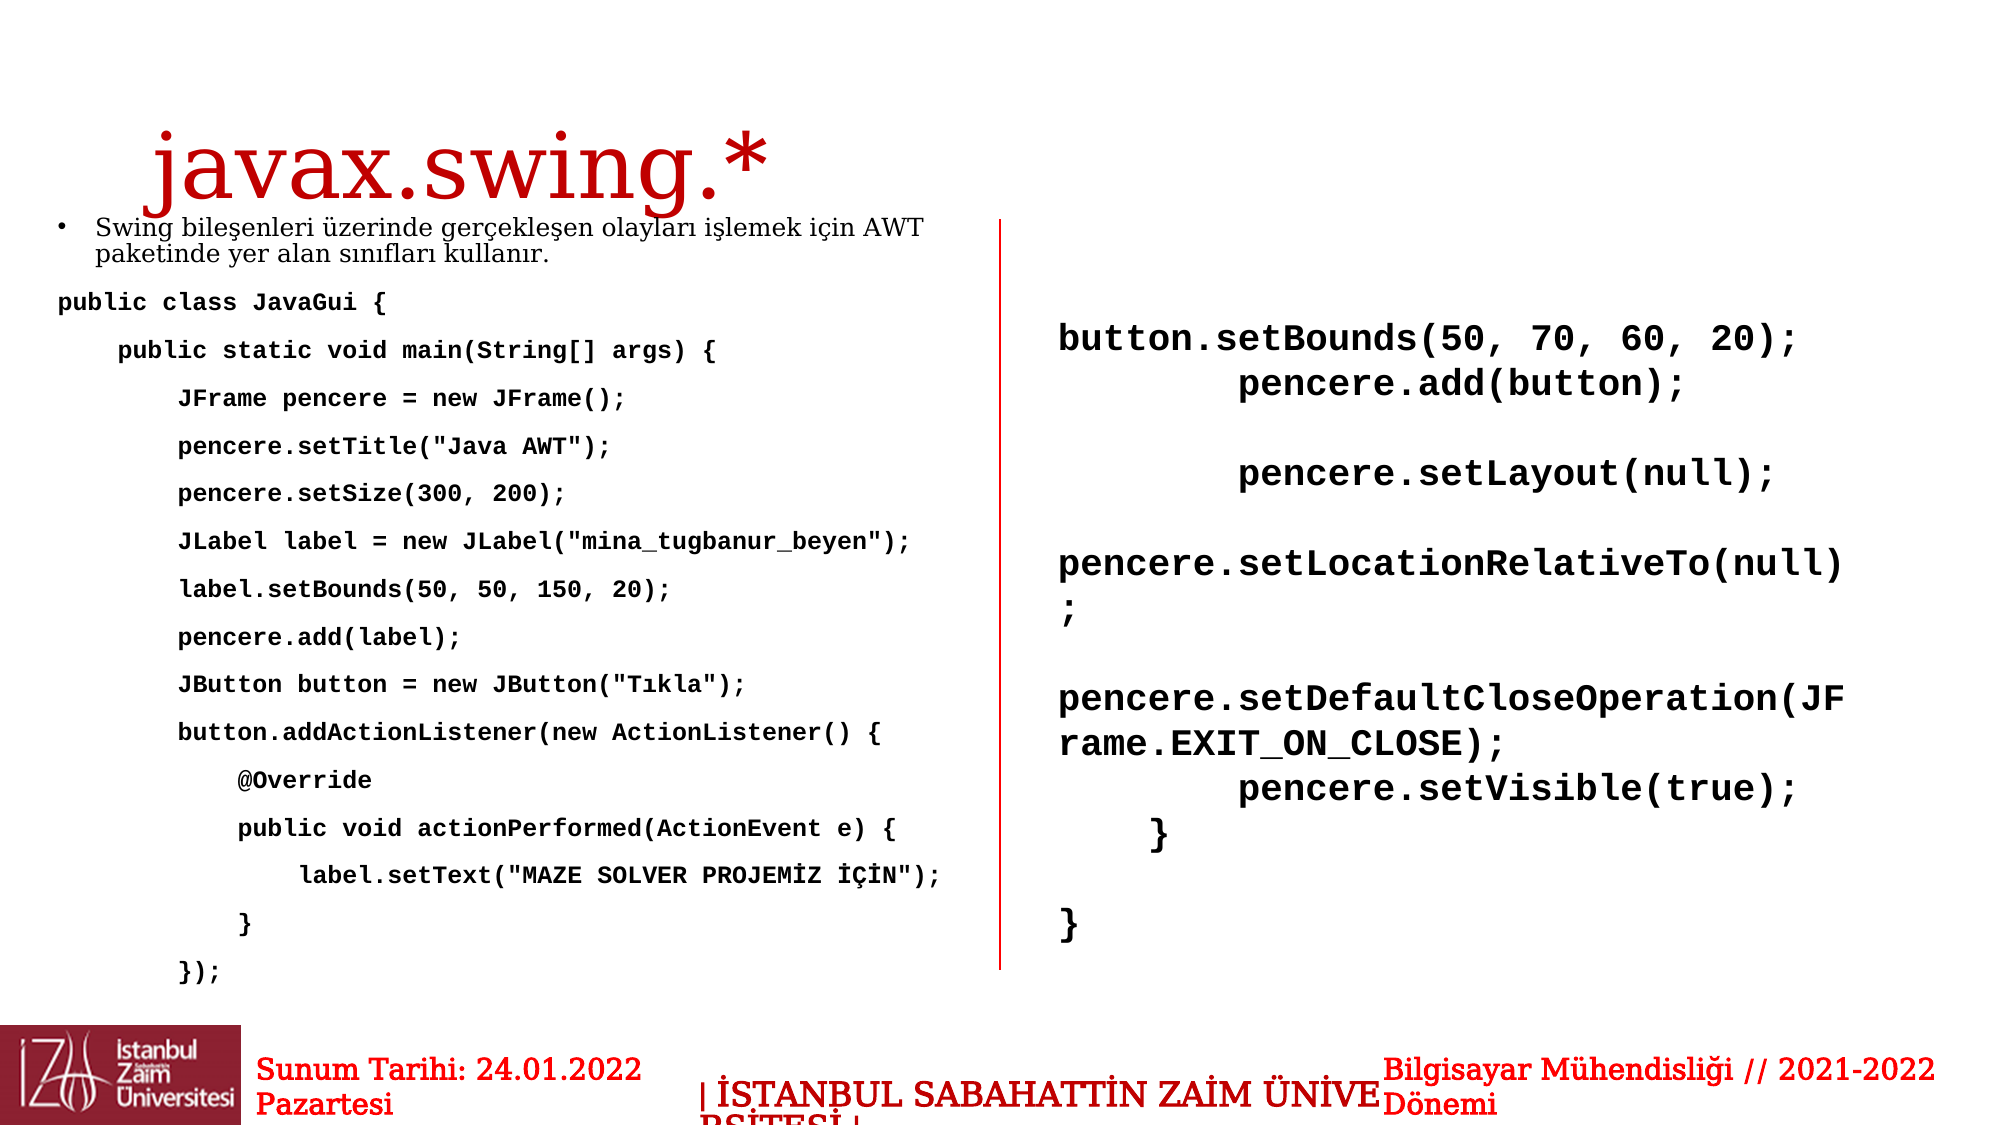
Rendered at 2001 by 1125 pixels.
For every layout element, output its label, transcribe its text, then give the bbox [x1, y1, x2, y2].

list Swing bileşenleri üzerinde gerçekleşen olayları işlemek için AWT paketinde yer alan sınıfları kullanır. public class JavaGui { public static void main(String[] args) { JFrame pencere = new JFrame(); pencere.setTitle("Java AWT"); pencere.setSize(300, 200); JLabel label = new JLabel("mina_tugbanur_beyen"); label.setBounds(50, 50, 150, 20); pencere.add(label); JButton button = new JButton("Tıkla"); button.addActionListener(new ActionListener() { @Override public void actionPerformed(ActionEvent e) { label.setText("MAZE SOLVER PROJEMİZ İÇİN"); } }); [42, 207, 987, 958]
slide_number Bilgisayar Mühendisliği // 2021-2022 Dönemi [1368, 1042, 1988, 1103]
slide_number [240, 1042, 719, 1103]
picture [0, 1025, 241, 1125]
title javax.swing.* [137, 59, 1863, 278]
text_box button.setBounds(50, 70, 60, 20); pencere.add(button); pencere.setLayout(null); pencere.setLocationRelativeTo(null); pencere.setDefaultCloseOperation(JFrame.EXIT_ON_CLOSE); pencere.setVisible(true); } } [1043, 305, 1881, 951]
footer | İSTANBUL SABAHATTİN ZAİM ÜNİVERSİTESİ | [684, 1065, 1403, 1125]
